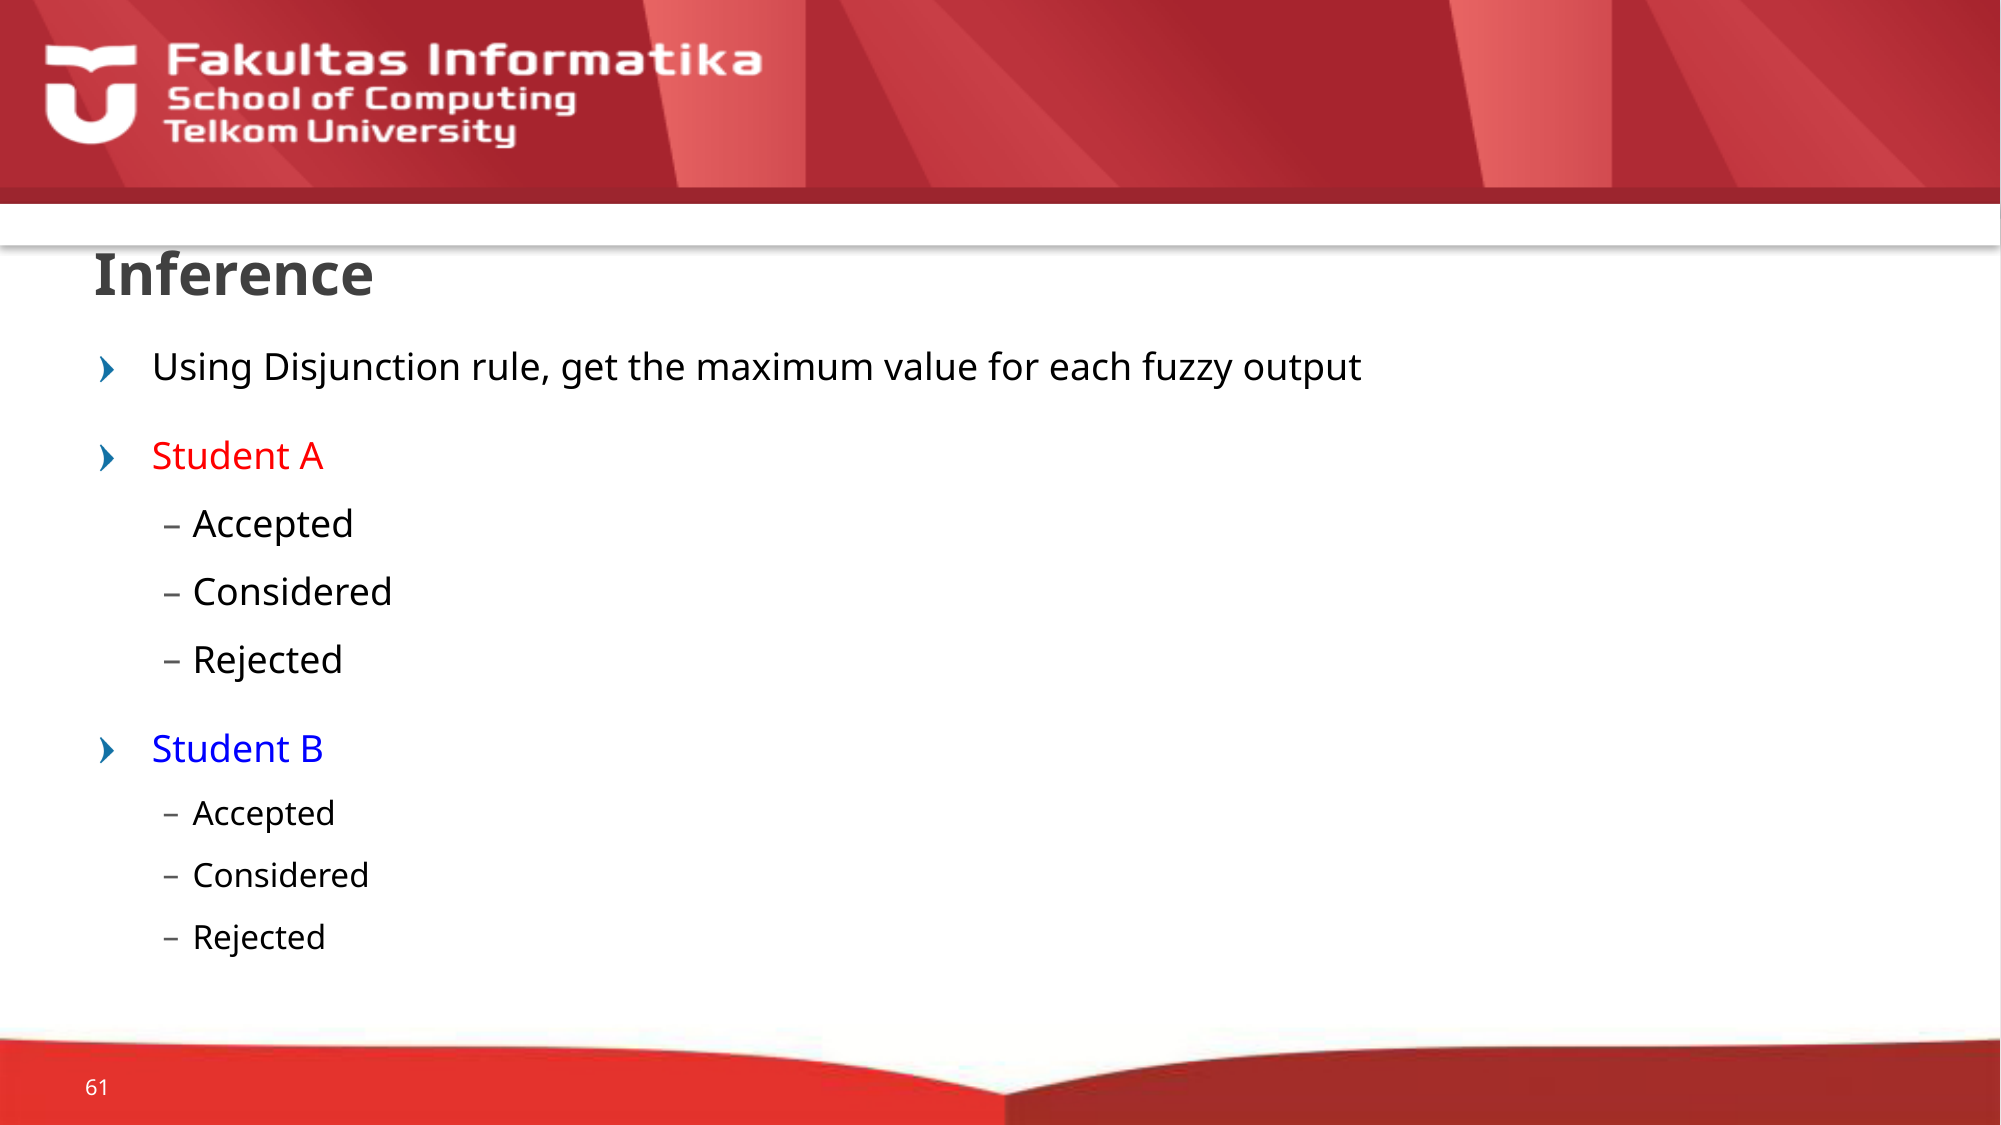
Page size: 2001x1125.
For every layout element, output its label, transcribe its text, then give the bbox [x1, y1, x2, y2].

title Inference [79, 219, 1901, 325]
picture [95, 436, 117, 473]
picture [95, 348, 117, 384]
picture [95, 729, 117, 765]
slide_number 61 [85, 1058, 164, 1119]
picture [0, 0, 2001, 1125]
